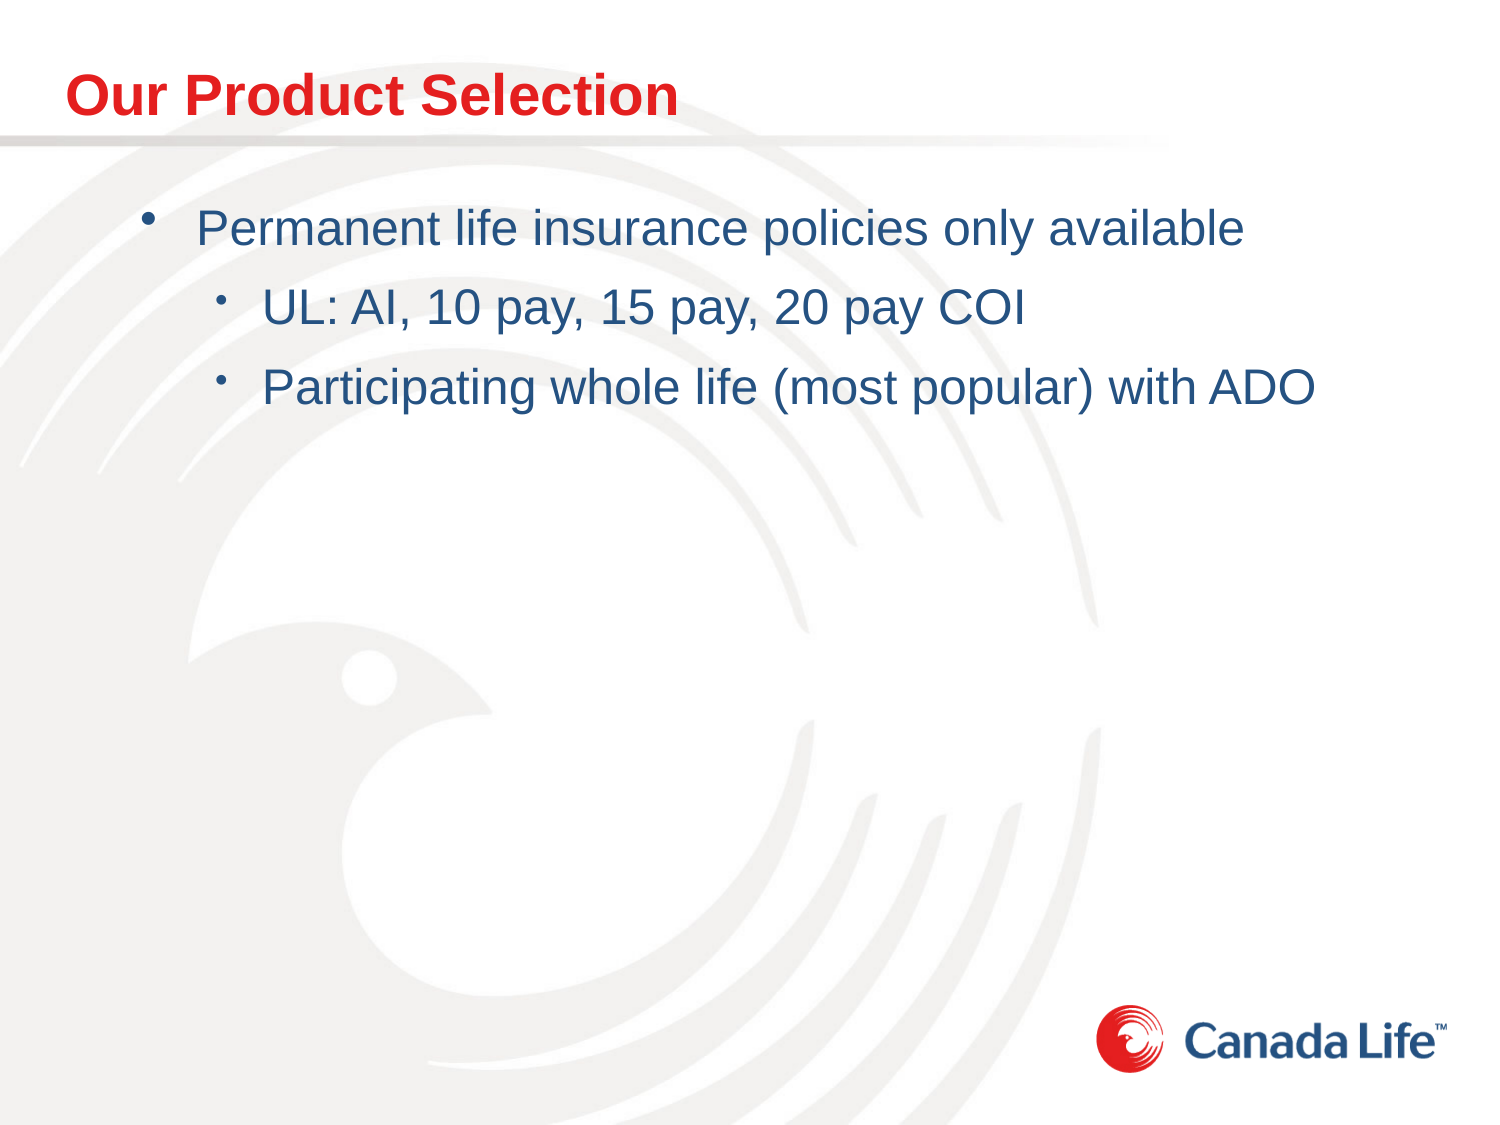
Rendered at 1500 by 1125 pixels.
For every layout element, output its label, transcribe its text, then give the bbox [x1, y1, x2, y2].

picture [0, 0, 1500, 1125]
list Permanent life insurance policies only available UL: AI, 10 pay, 15 pay, 20 pay COI Participating whole life (most popular) with ADO [124, 187, 1426, 951]
title Our Product Selection [49, 49, 1426, 151]
